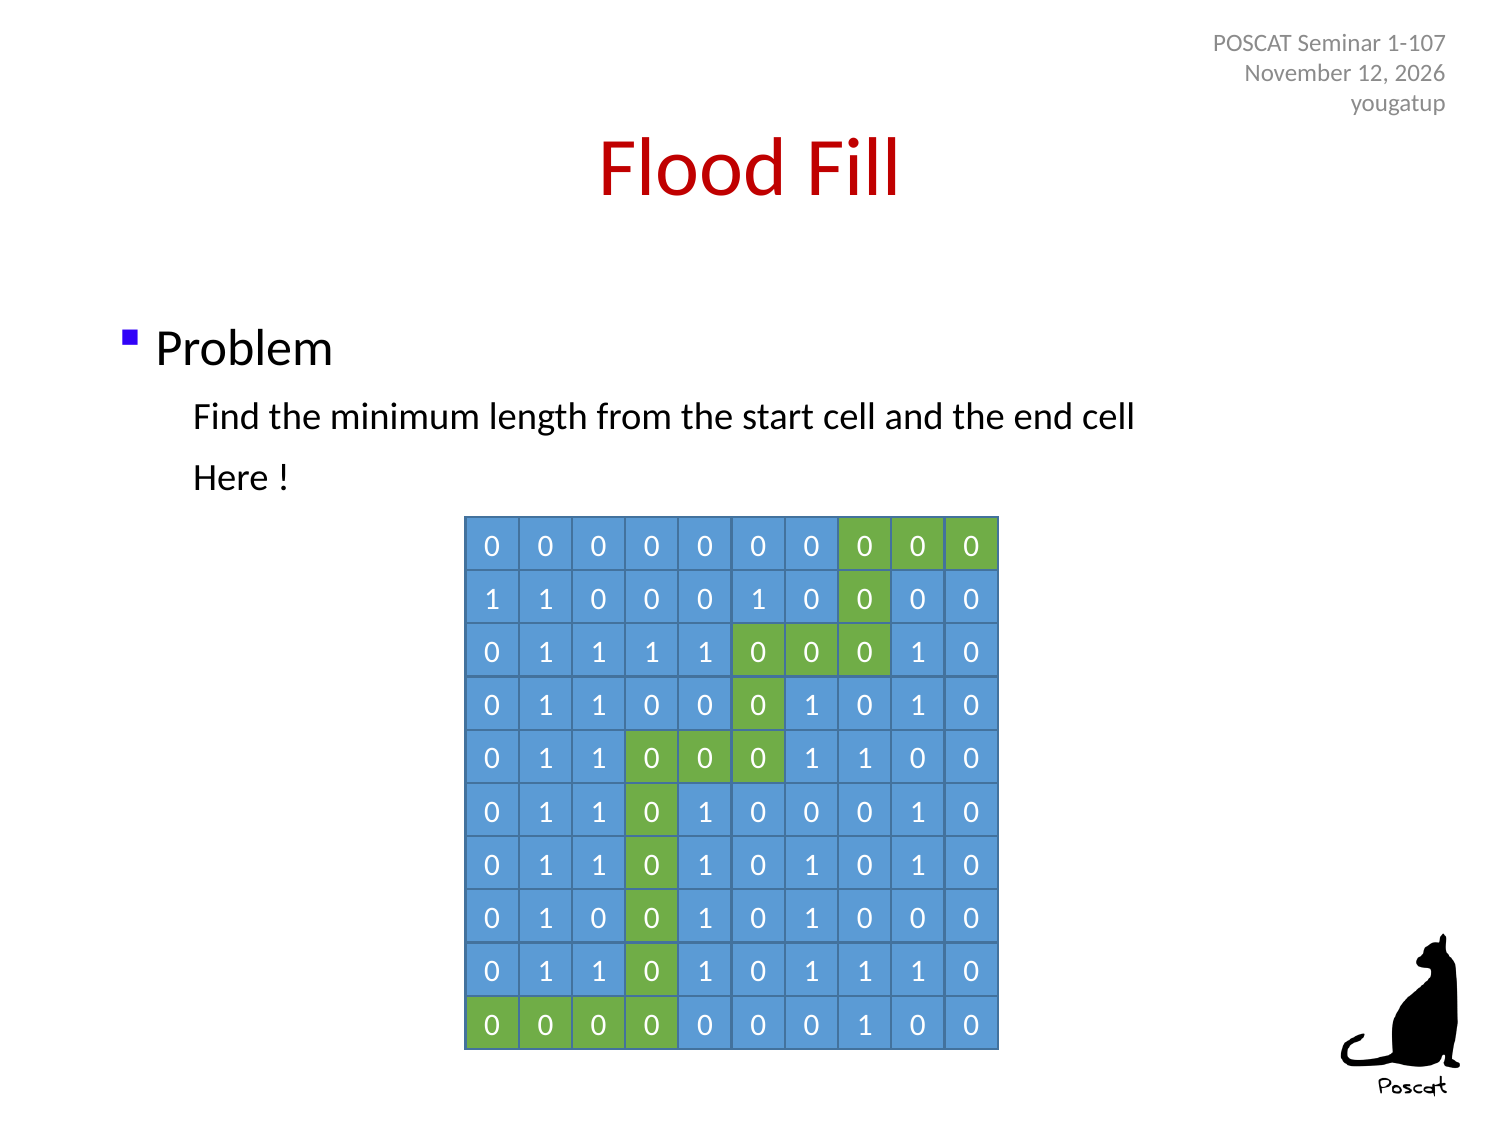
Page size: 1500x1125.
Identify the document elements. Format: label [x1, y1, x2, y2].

title [103, 59, 1397, 278]
slide_number [1123, 29, 1462, 113]
list [103, 299, 1473, 1014]
picture [1317, 927, 1500, 1103]
text_box [464, 516, 999, 1050]
